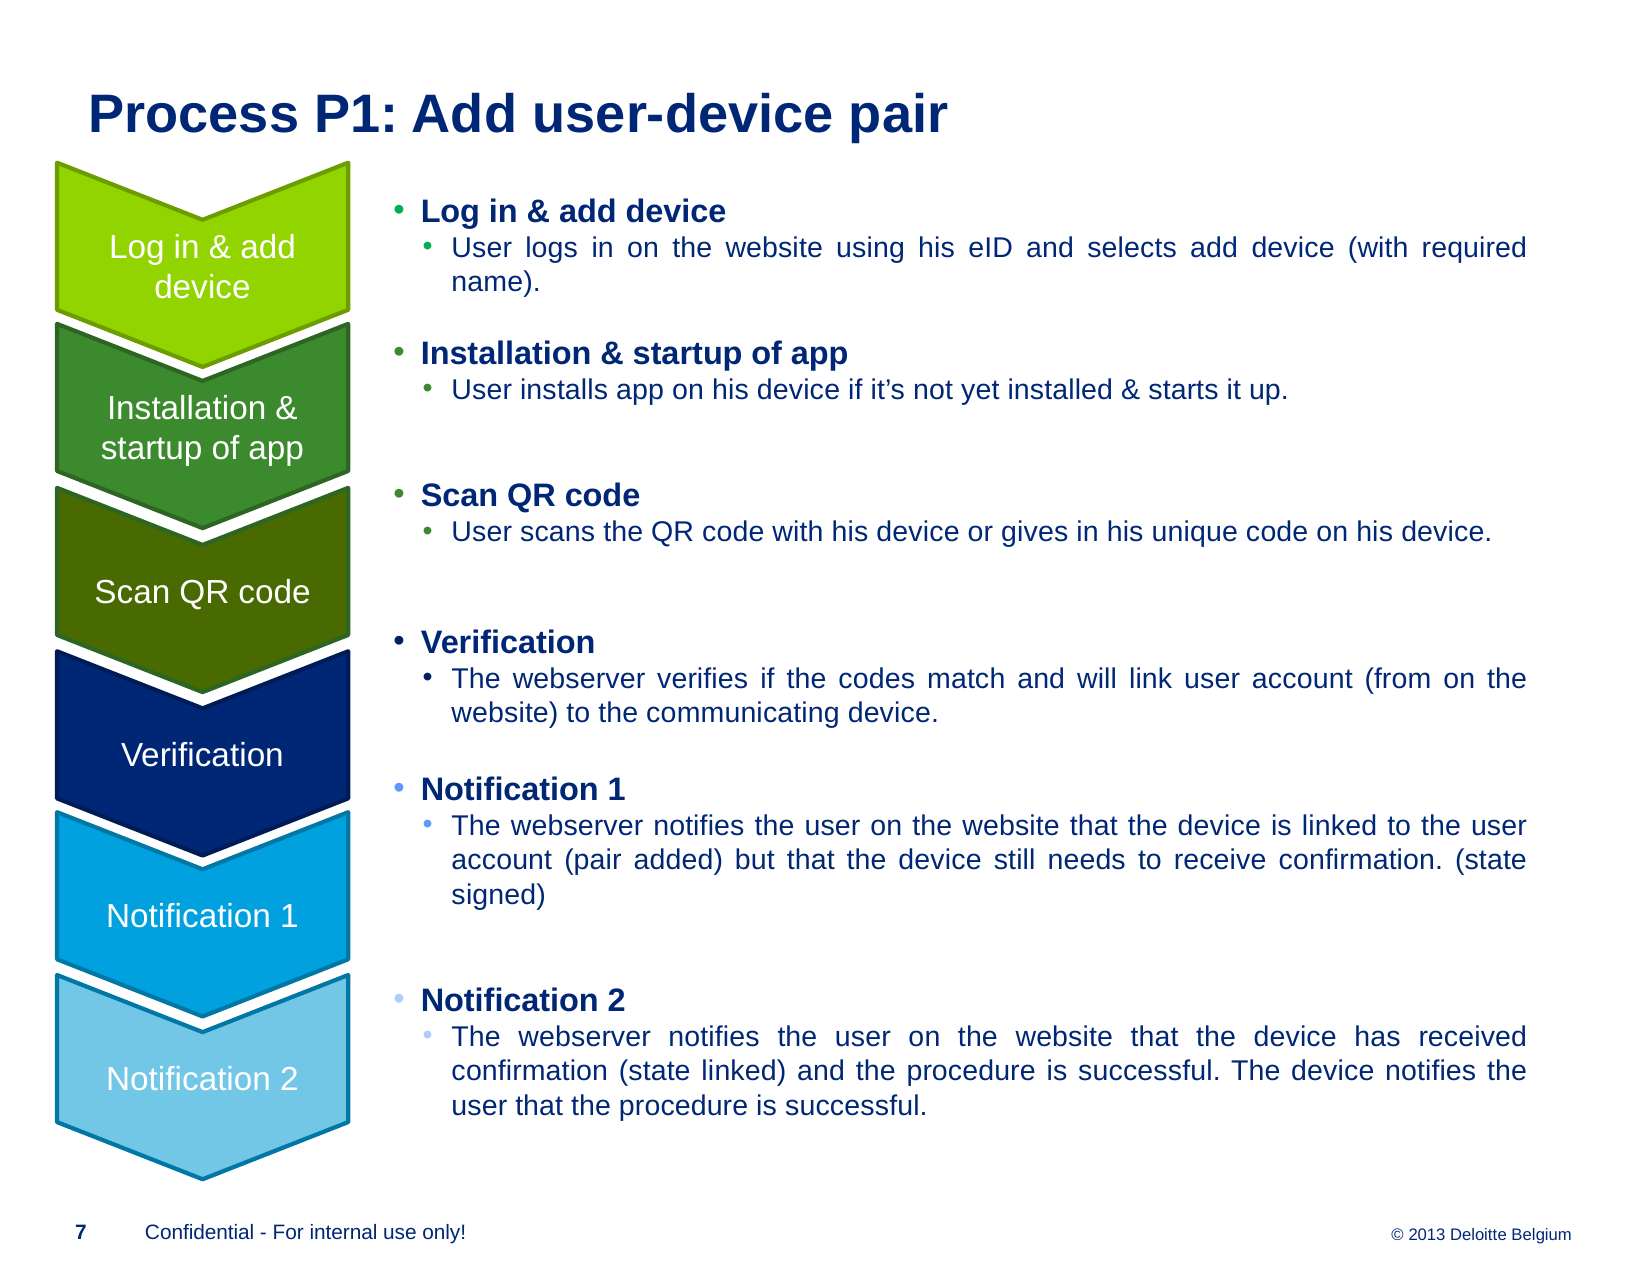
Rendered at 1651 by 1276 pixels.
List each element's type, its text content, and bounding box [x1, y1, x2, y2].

text_box Log in & add device [57, 162, 349, 367]
text_box Process P1: Add user-device pair [73, 65, 1594, 183]
text_box Scan QR code [57, 487, 349, 693]
text_box Notification 2 [57, 975, 349, 1180]
slide_number 7 [75, 1218, 126, 1246]
text_box Log in & add device User logs in on the website using his eID and selects add device (with required name). Installation & startup of app User installs app on his device if it’s not yet installed & starts it up. Scan QR code User scans the QR code with his device or gives in his unique code on his device. Verification The webserver verifies if the codes match and will link user account (from on the website) to the communicating device. Notification 1 The webserver notifies the user on the website that the device is linked to the user account (pair added) but that the device still needs to receive confirmation. (state signed) Notification 2 The webserver notifies the user on the website that the device has received confirmation (state linked) and the procedure is successful. The device notifies the user that the procedure is successful. [378, 183, 1545, 1129]
text_box Installation & startup of app [57, 323, 349, 529]
footer Confidential - For internal use only! [139, 1218, 919, 1246]
text_box Verification [57, 651, 349, 856]
text_box Notification 1 [57, 812, 349, 1017]
